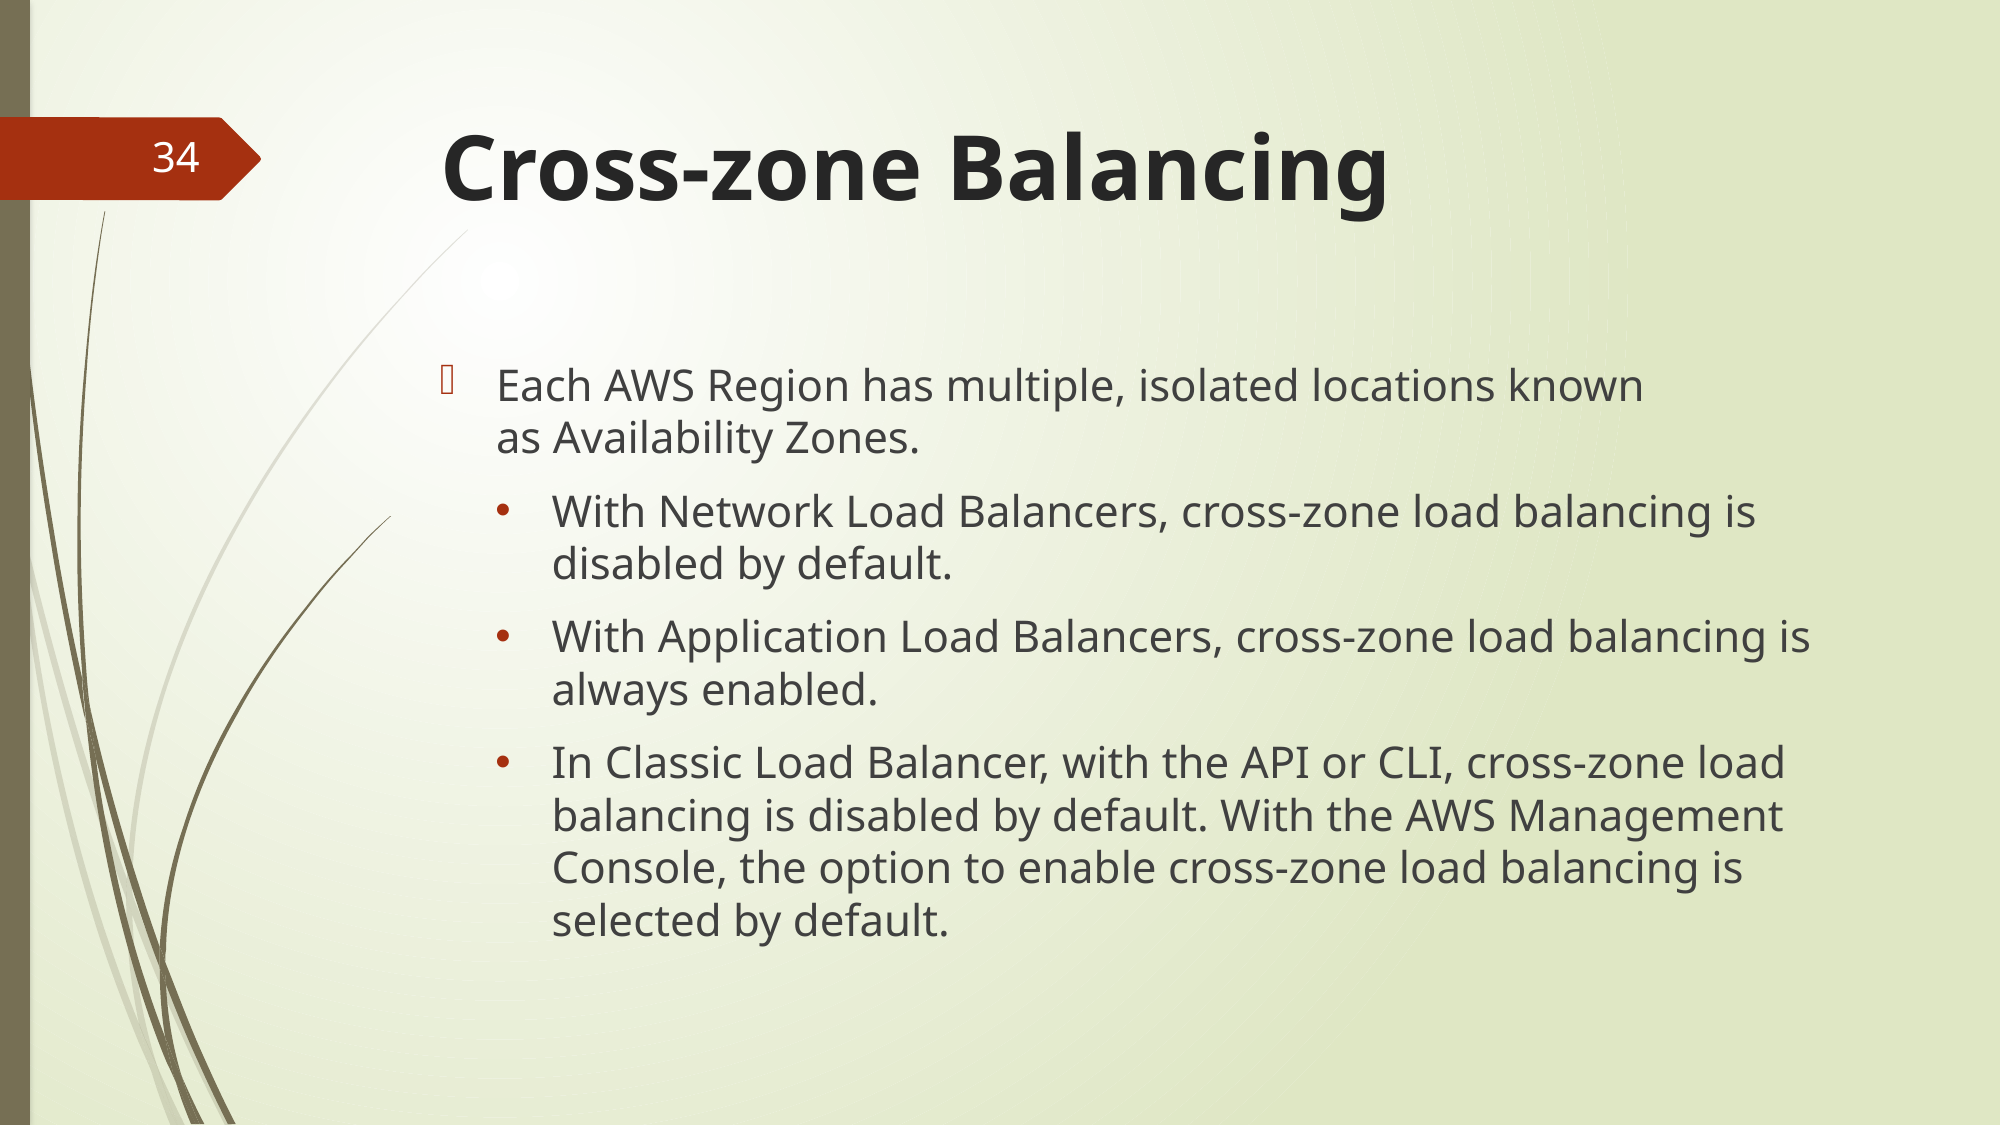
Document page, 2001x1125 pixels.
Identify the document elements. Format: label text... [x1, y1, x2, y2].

list Each AWS Region has multiple, isolated locations known as Availability Zones. With Network Load Balancers, cross-zone load balancing is disabled by default. With Application Load Balancers, cross-zone load balancing is always enabled. In Classic Load Balancer, with the API or CLI, cross-zone load balancing is disabled by default. With the AWS Management Console, the option to enable cross-zone load balancing is selected by default. [424, 350, 1921, 970]
title Cross-zone Balancing [425, 102, 1888, 313]
slide_number 34 [87, 129, 216, 190]
